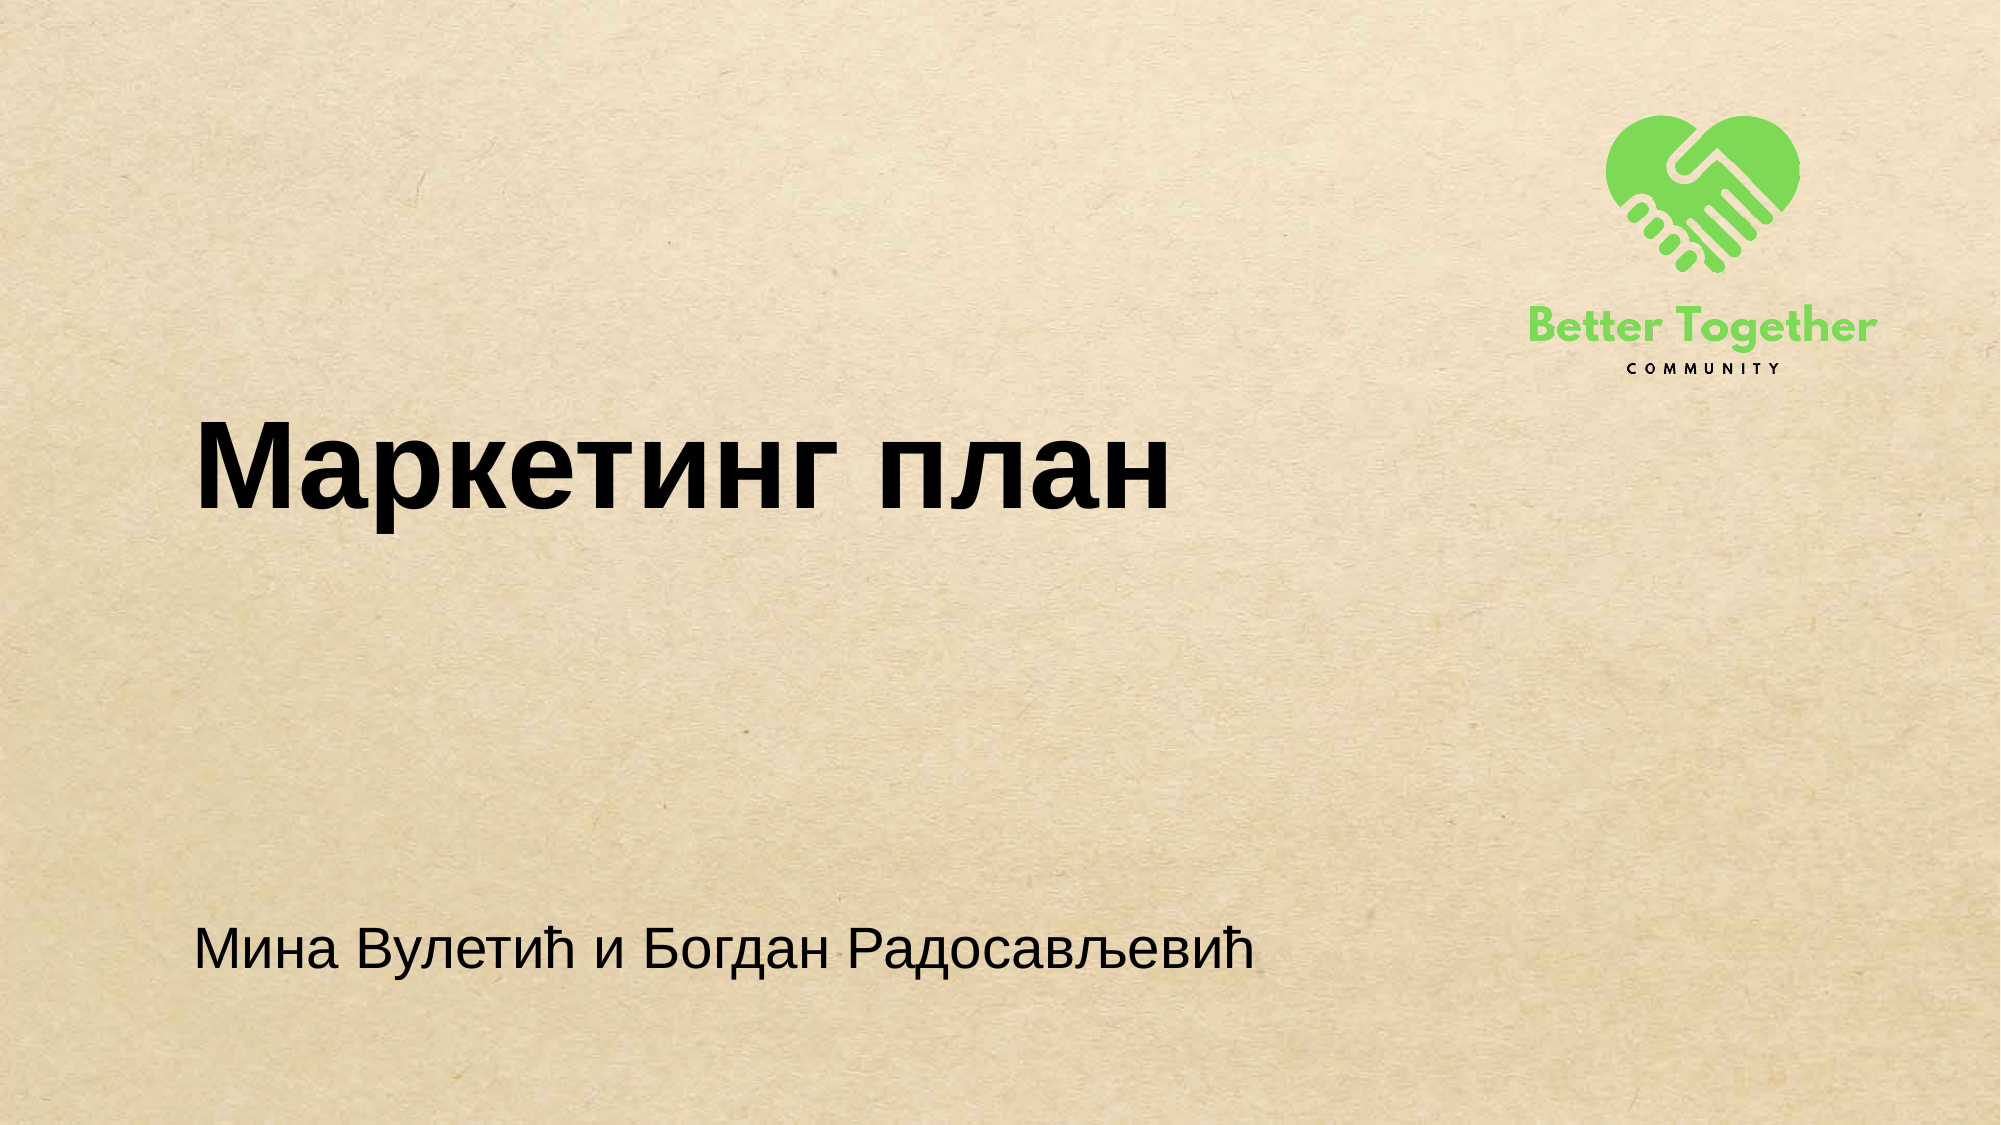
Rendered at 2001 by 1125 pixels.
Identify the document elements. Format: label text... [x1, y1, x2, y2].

picture [0, 0, 2001, 1125]
text_box Маркетинг план [178, 392, 1483, 785]
text_box Мина Вулетић и Богдан Радосављевић [178, 911, 1656, 997]
